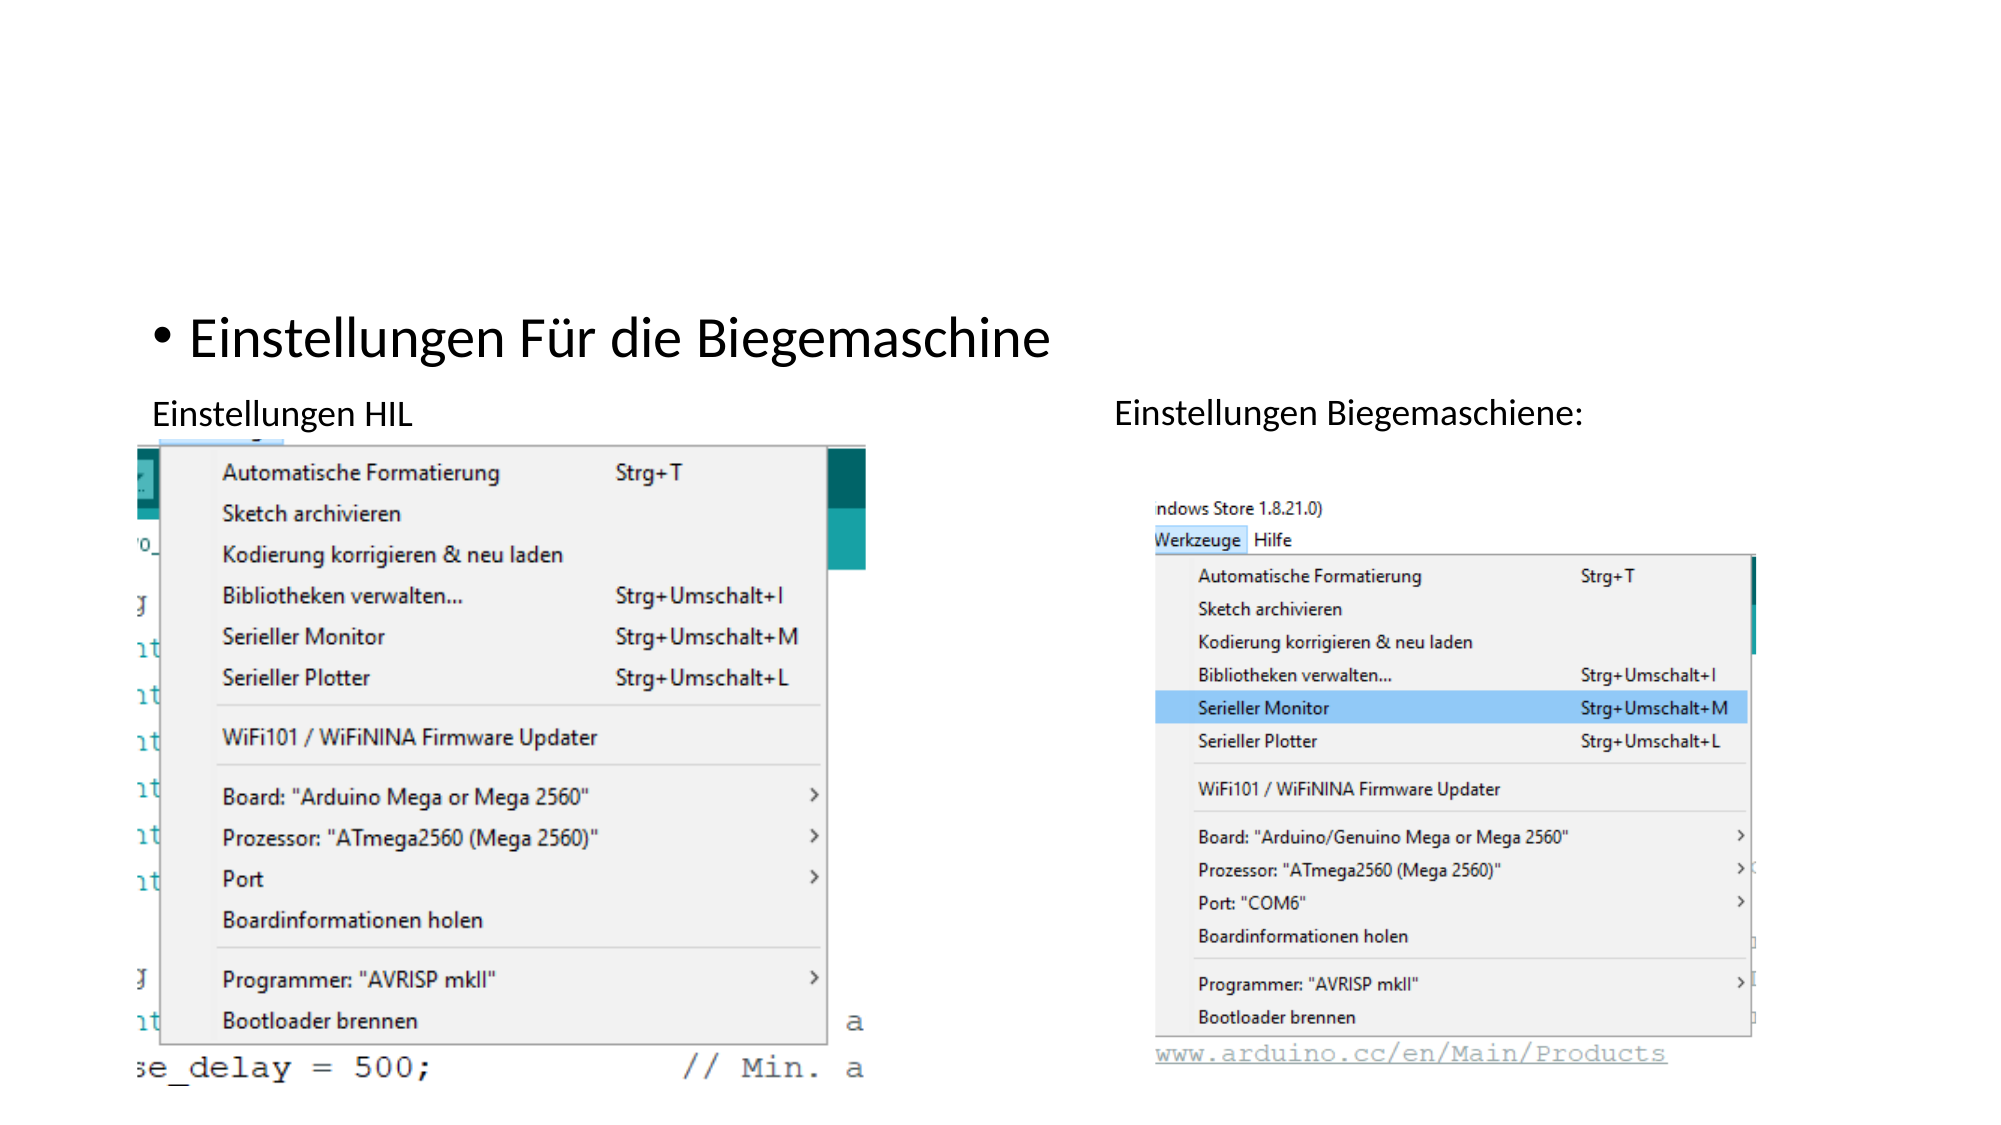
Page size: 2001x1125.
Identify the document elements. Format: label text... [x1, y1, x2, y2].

text_box Einstellungen HIL [137, 381, 847, 439]
picture [137, 439, 866, 1086]
list Einstellungen Für die Biegemaschine [137, 299, 1863, 1014]
text_box Einstellungen Biegemaschiene: [1099, 380, 1809, 440]
picture [1155, 479, 1757, 1070]
